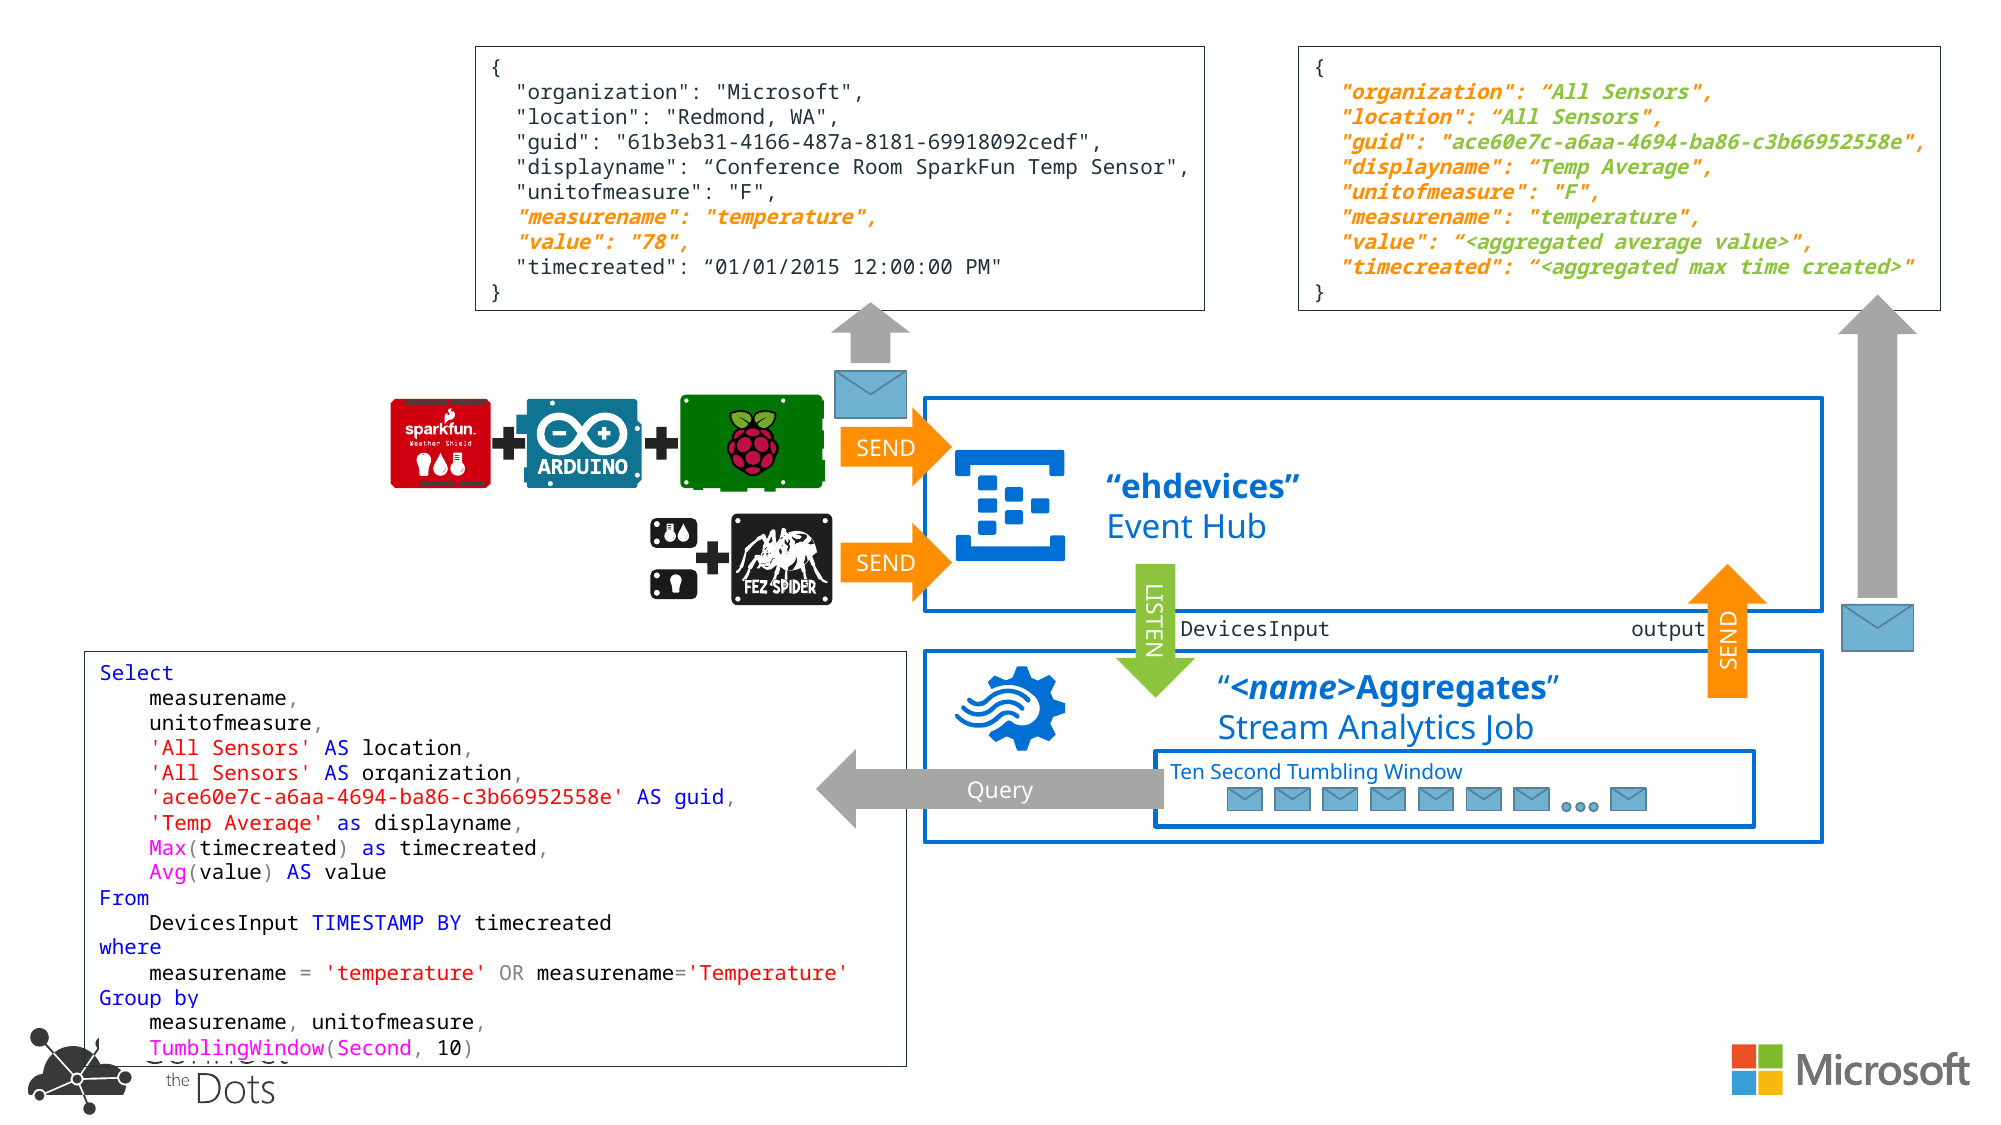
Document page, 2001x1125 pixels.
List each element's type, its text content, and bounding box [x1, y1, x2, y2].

text_box Select measurename, unitofmeasure, 'All Sensors' AS location, 'All Sensors' AS organization, 'ace60e7c-a6aa-4694-ba86-c3b66952558e' AS guid, 'Temp Average' as displayname, Max(timecreated) as timecreated, Avg(value) AS value From DevicesInput TIMESTAMP BY timecreated where measurename = 'temperature' OR measurename='Temperature' Group by measurename, unitofmeasure, TumblingWindow(Second, 10) [84, 651, 907, 1067]
text_box [830, 301, 912, 365]
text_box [834, 370, 907, 418]
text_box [924, 397, 1823, 612]
text_box SEND [839, 406, 924, 488]
text_box Query [815, 748, 1155, 830]
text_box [1115, 563, 1768, 698]
text_box “<name>Aggregates” Stream Analytics Job [1203, 698, 1574, 749]
text_box [961, 699, 1025, 717]
text_box [987, 666, 1066, 751]
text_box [1841, 604, 1914, 652]
text_box { "organization": “All Sensors", "location": “All Sensors", "guid": "ace60e7c-a6aa-4694-ba86-c3b66952558e", "displayname": “Temp Average", "unitofmeasure": "F", "measurename": "temperature", "value": “<aggregated average value>", "timecreated": “<aggregated max time created>" } [1298, 46, 1941, 311]
text_box { "organization": "Microsoft", "location": "Redmond, WA", "guid": "61b3eb31-4166-487a-8181-69918092cedf", "displayname": “Conference Room SparkFun Temp Sensor", "unitofmeasure": "F", "measurename": "temperature", "value": "78", "timecreated": “01/01/2015 12:00:00 PM" } [475, 46, 1205, 311]
text_box [1837, 293, 1919, 599]
text_box SEND [839, 521, 924, 604]
text_box [967, 688, 1031, 707]
text_box [955, 710, 1020, 728]
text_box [390, 394, 833, 606]
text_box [1155, 750, 1755, 827]
text_box Devices [924, 650, 1823, 843]
